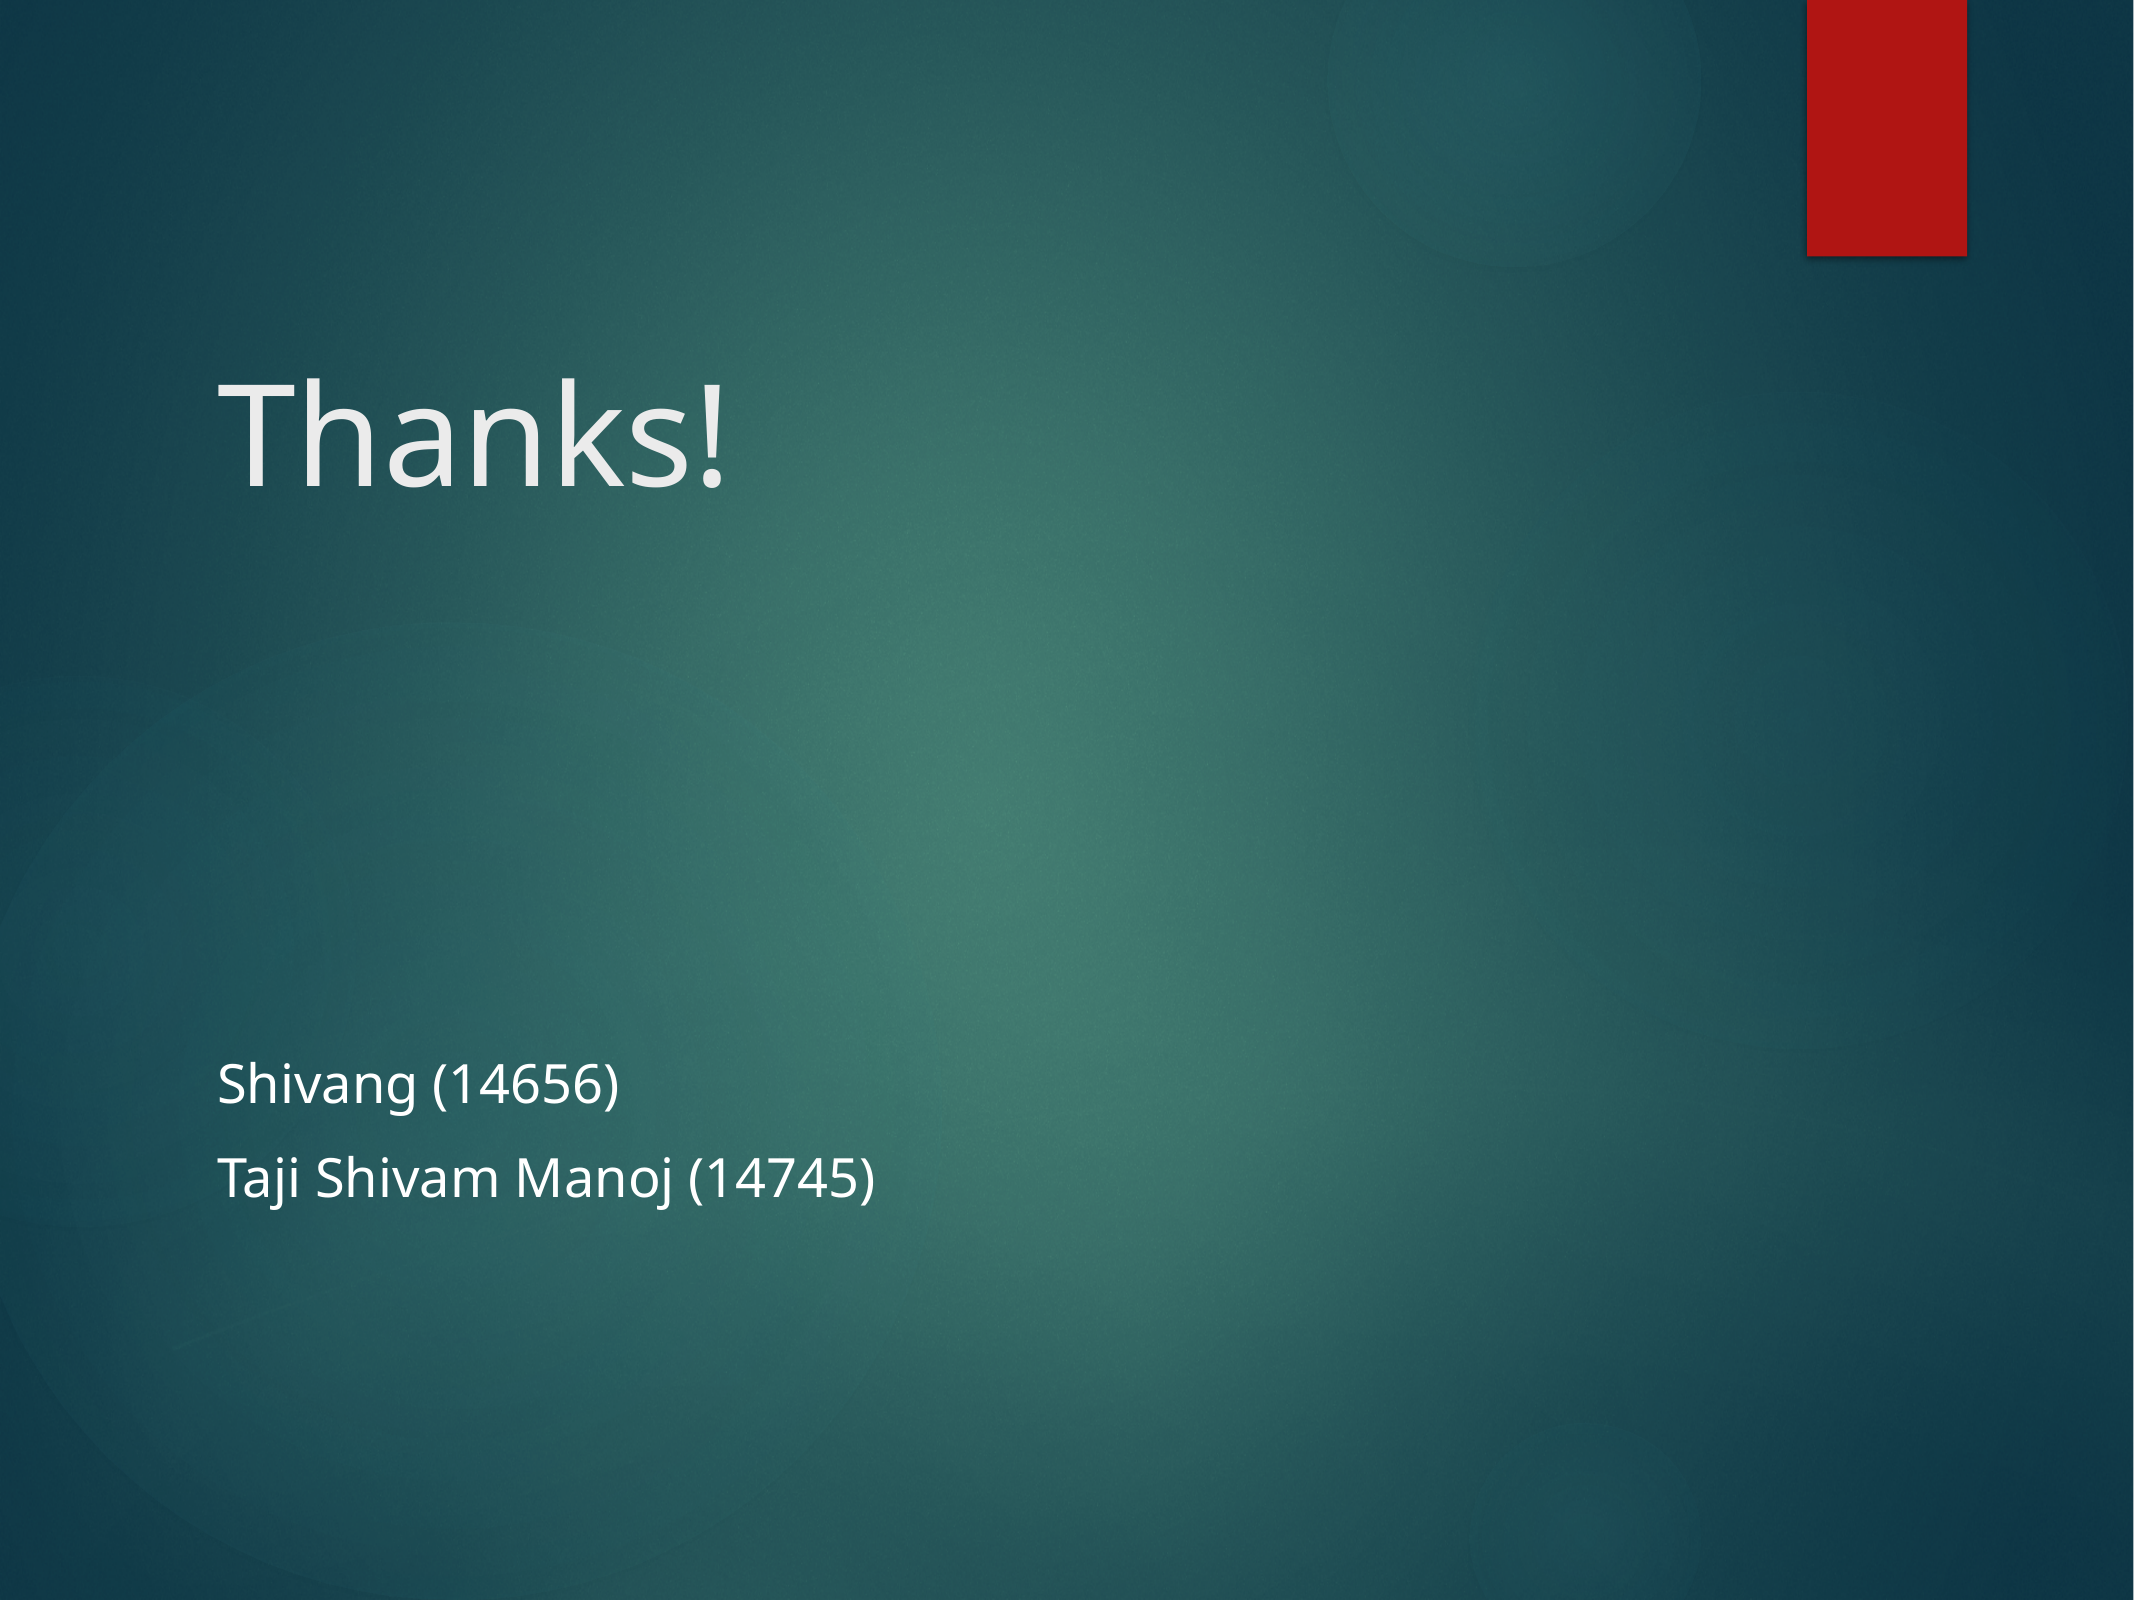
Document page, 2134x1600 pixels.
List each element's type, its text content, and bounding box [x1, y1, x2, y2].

title Thanks! [202, 337, 1747, 800]
list Shivang (14656) Taji Shivam Manoj (14745) [202, 853, 1747, 1405]
